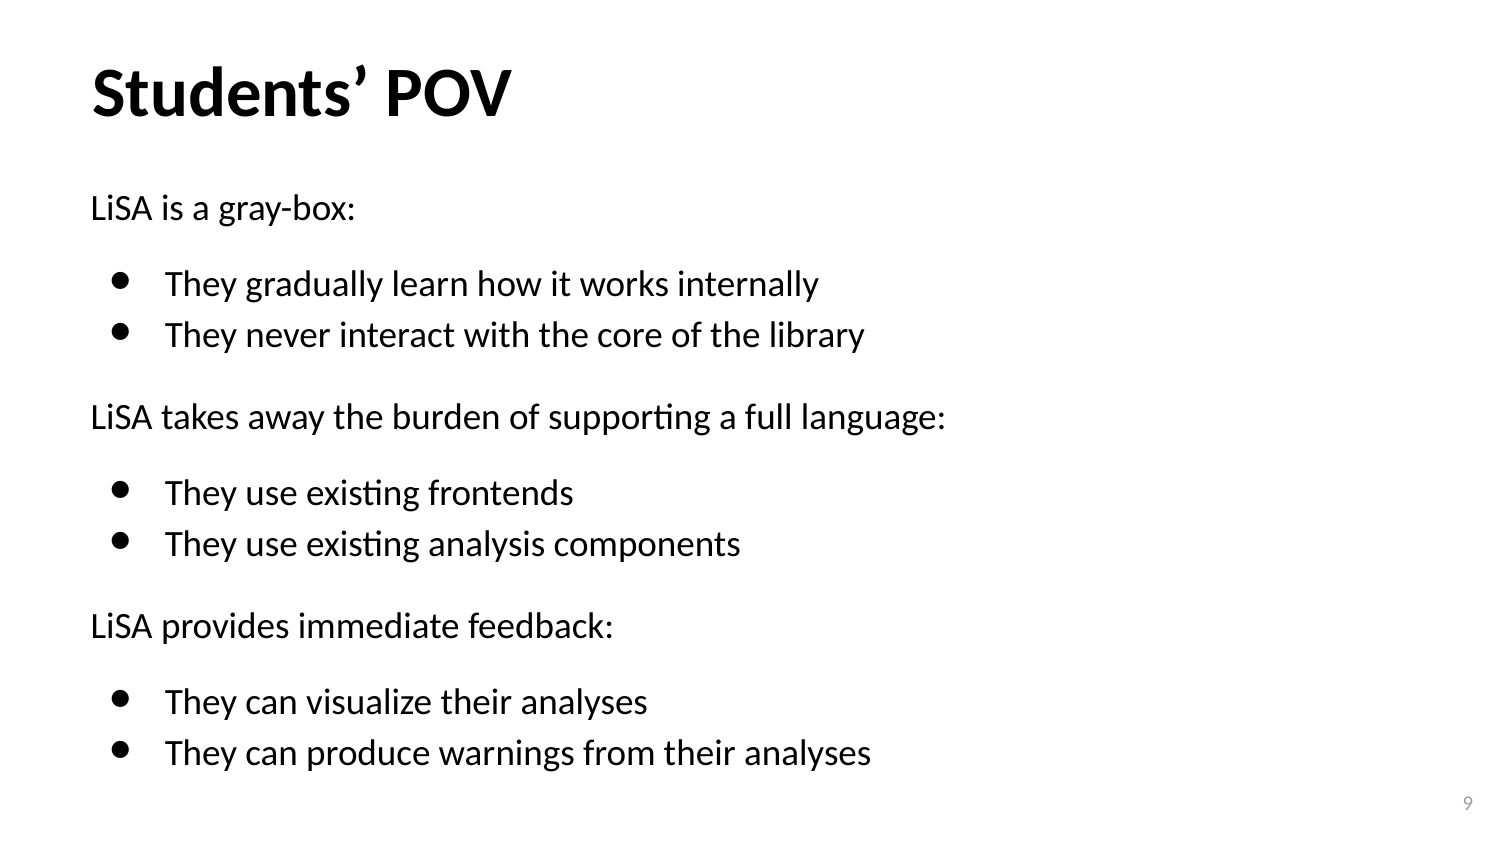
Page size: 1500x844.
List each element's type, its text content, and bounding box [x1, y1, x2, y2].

list LiSA is a gray-box: They gradually learn how it works internally They never interact with the core of the library [75, 162, 1425, 371]
title Students’ POV [77, 19, 1427, 146]
list LiSA provides immediate feedback: They can visualize their analyses They can produce warnings from their analyses [75, 580, 1425, 790]
slide_number ‹#› [1398, 770, 1489, 835]
list LiSA takes away the burden of supporting a full language: They use existing frontends They use existing analysis components [75, 371, 1425, 580]
